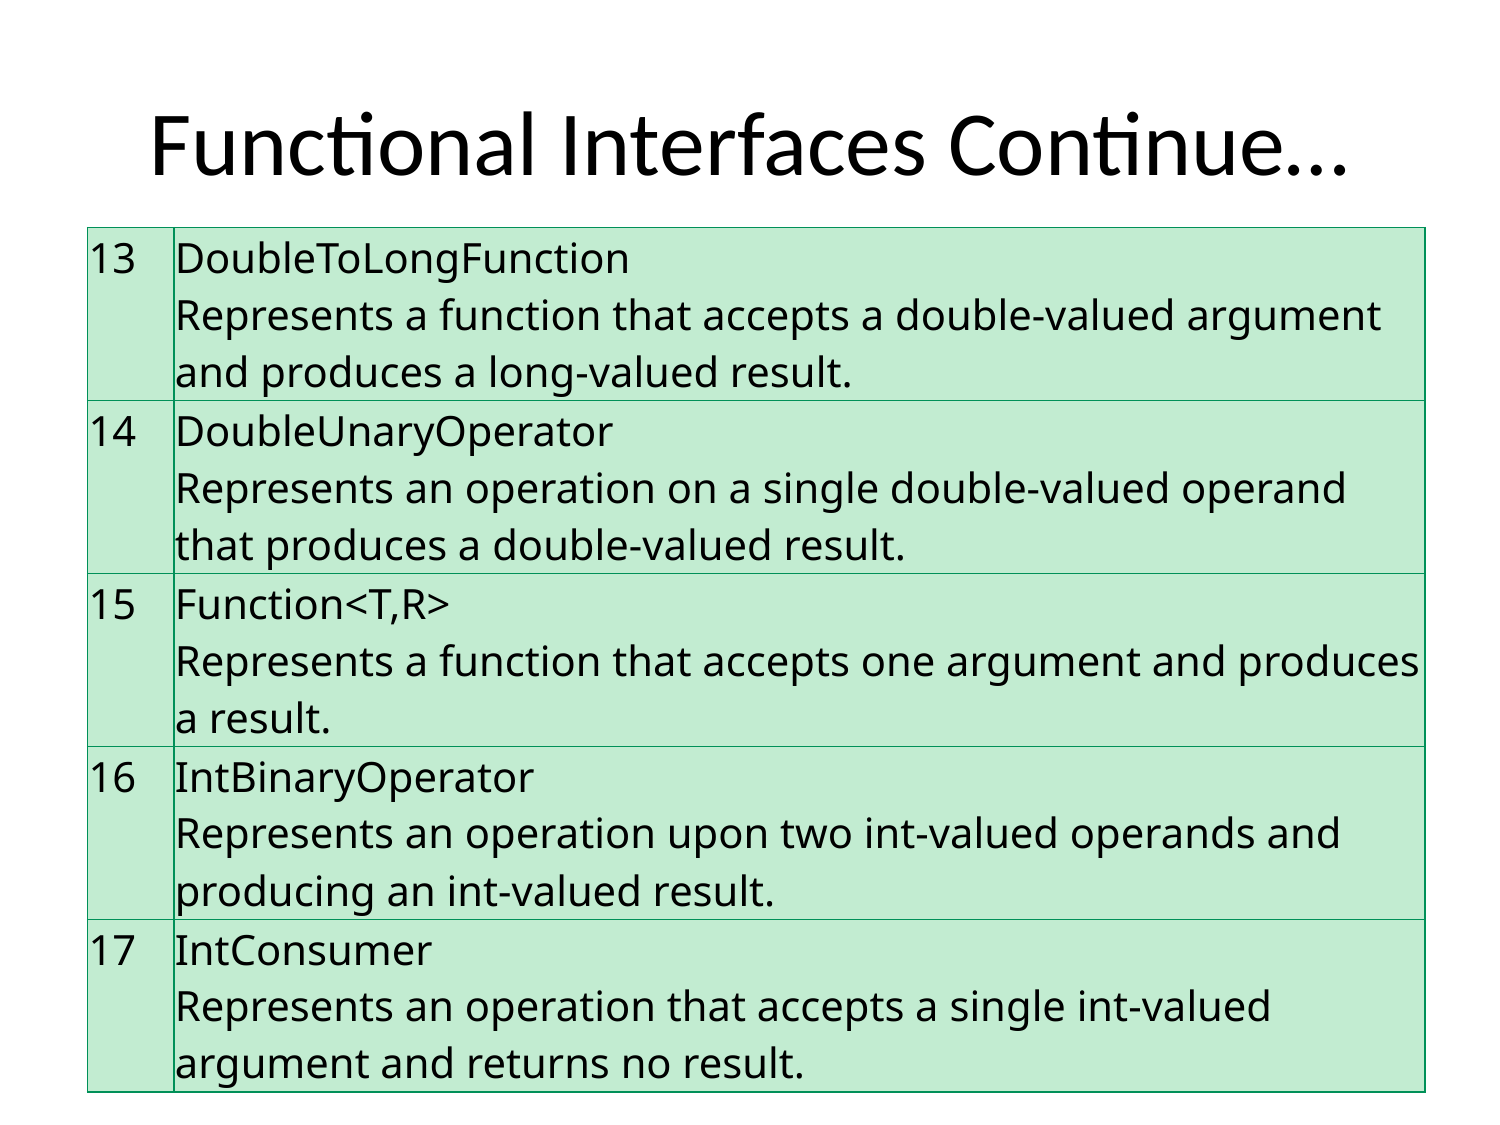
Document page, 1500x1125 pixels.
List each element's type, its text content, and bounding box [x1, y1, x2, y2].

table_cell 15 [88, 574, 173, 746]
table_cell IntBinaryOperator Represents an operation upon two int-valued operands and producing an int-valued result. [175, 747, 1424, 919]
table_cell DoubleUnaryOperator Represents an operation on a single double-valued operand that produces a double-valued result. [175, 401, 1424, 573]
table_cell 14 [88, 401, 173, 573]
slide_number 232 [1325, 1093, 1425, 1103]
table_header 13 [88, 228, 173, 400]
table_cell 17 [88, 920, 173, 1091]
table_header DoubleToLongFunction Represents a function that accepts a double-valued argument and produces a long-valued result. [175, 228, 1424, 400]
table_cell IntConsumer Represents an operation that accepts a single int-valued argument and returns no result. [175, 920, 1424, 1091]
title Functional Interfaces Continue… [75, 45, 1425, 233]
footer Xoriant Solution Pvt. Ltd. [105, 1093, 675, 1103]
table_cell Function<T,R> Represents a function that accepts one argument and produces a result. [175, 574, 1424, 746]
table_cell 16 [88, 747, 173, 919]
